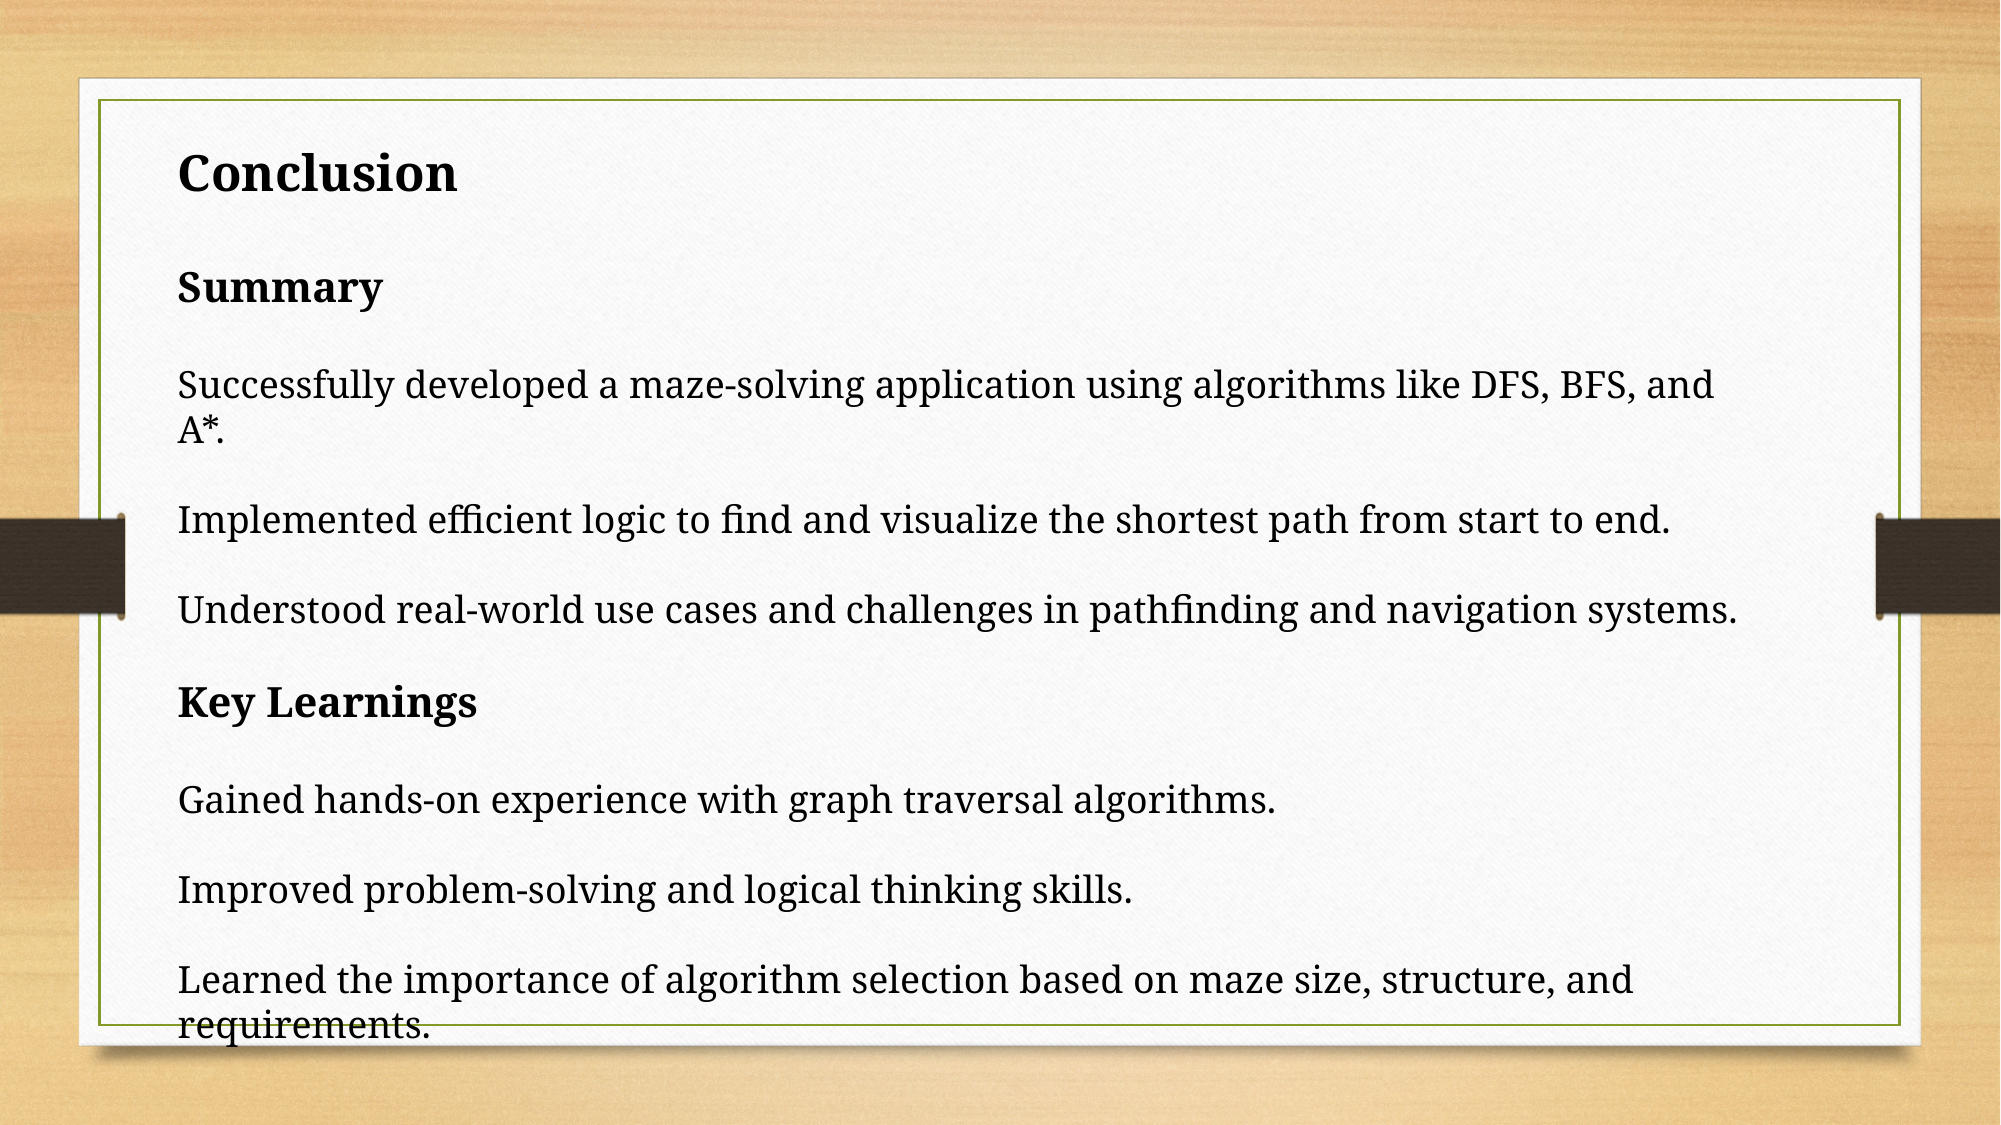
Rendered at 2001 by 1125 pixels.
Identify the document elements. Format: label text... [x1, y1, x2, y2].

picture [0, 0, 2001, 1125]
text_box Conclusion Summary Successfully developed a maze-solving application using algorithms like DFS, BFS, and A*. Implemented efficient logic to find and visualize the shortest path from start to end. Understood real-world use cases and challenges in pathfinding and navigation systems. Key Learnings Gained hands-on experience with graph traversal algorithms. Improved problem-solving and logical thinking skills. Learned the importance of algorithm selection based on maze size, structure, and requirements. [162, 133, 1775, 1099]
